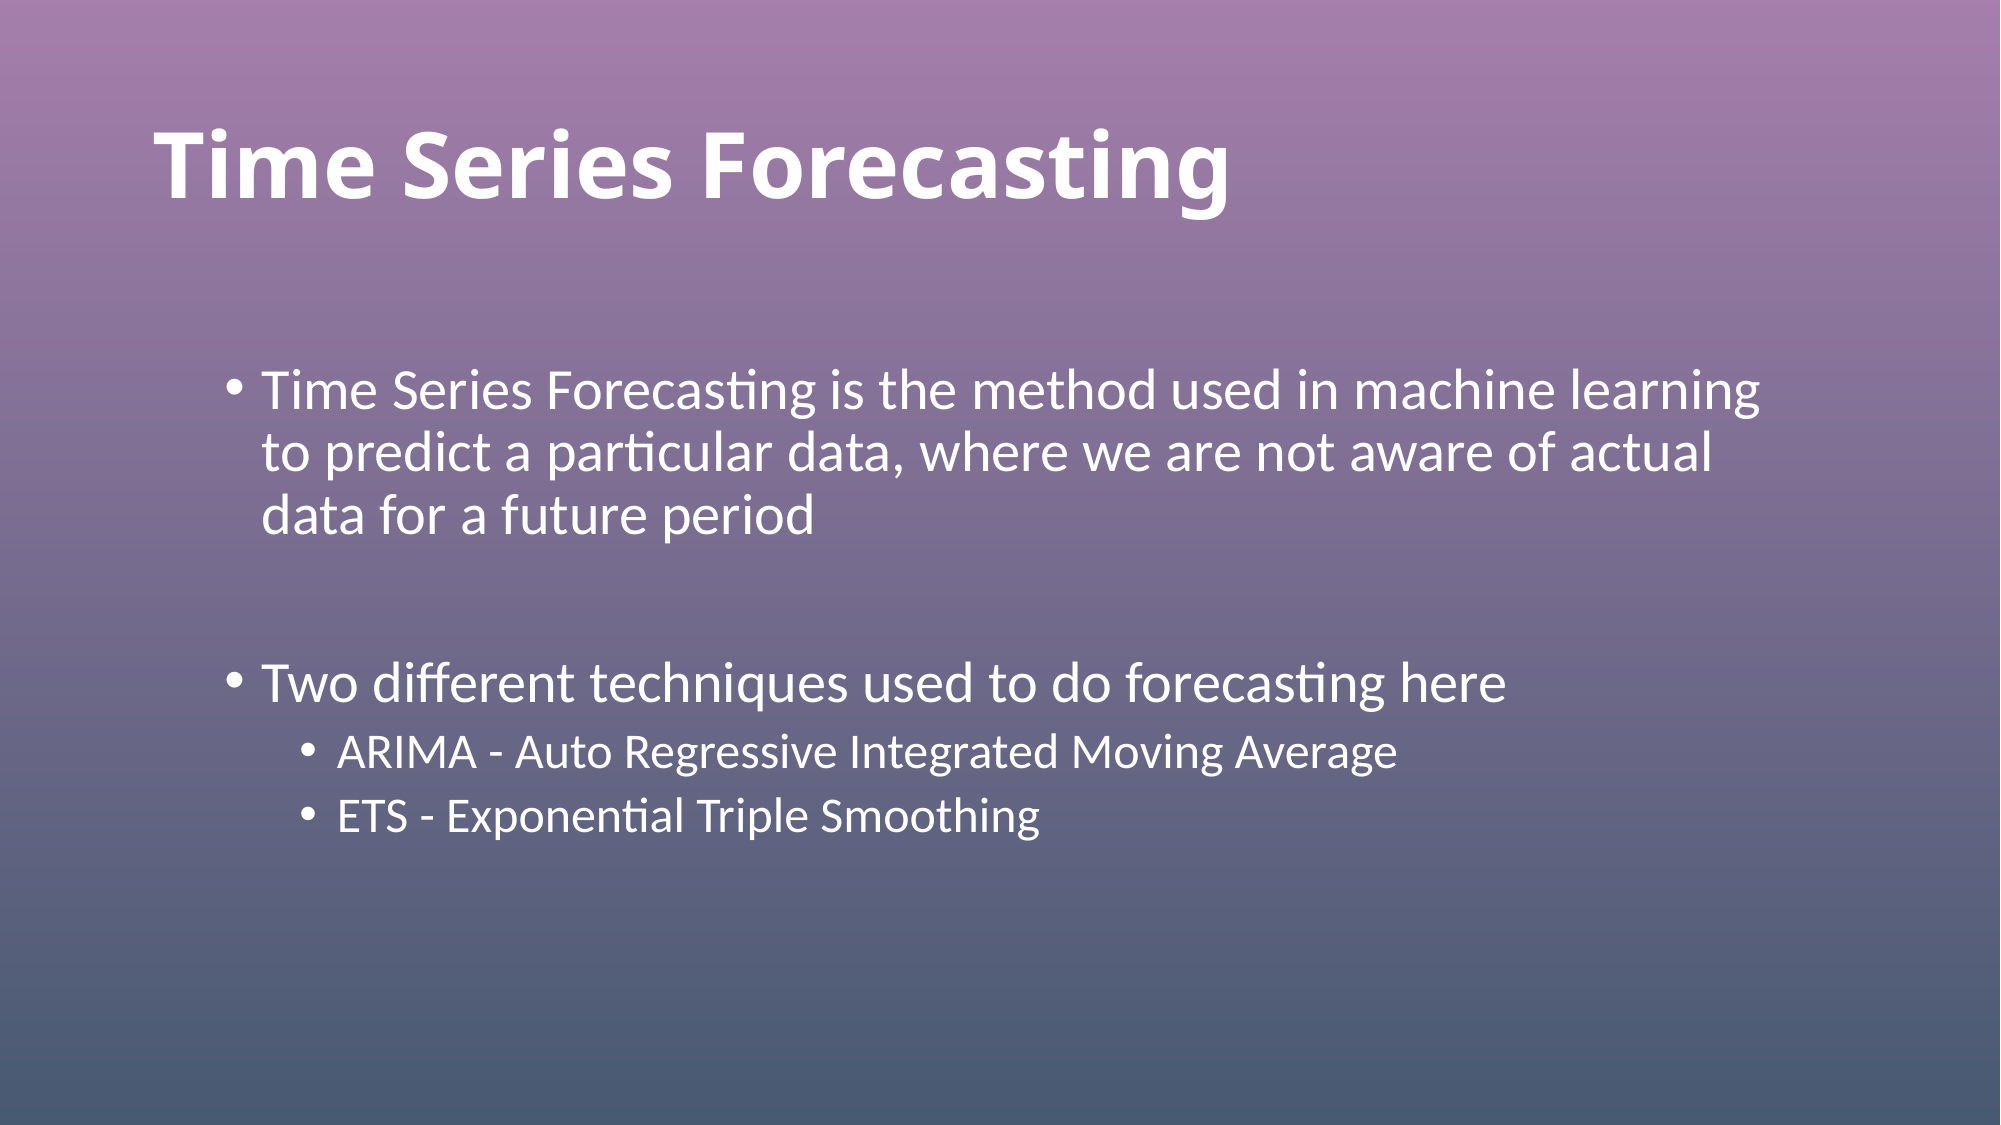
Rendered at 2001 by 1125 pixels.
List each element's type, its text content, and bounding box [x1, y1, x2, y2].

list Time Series Forecasting is the method used in machine learning to predict a particular data, where we are not aware of actual data for a future period Two different techniques used to do forecasting here ARIMA - Auto Regressive Integrated Moving Average ETS - Exponential Triple Smoothing [209, 351, 1791, 1066]
title Time Series Forecasting [137, 59, 1863, 278]
